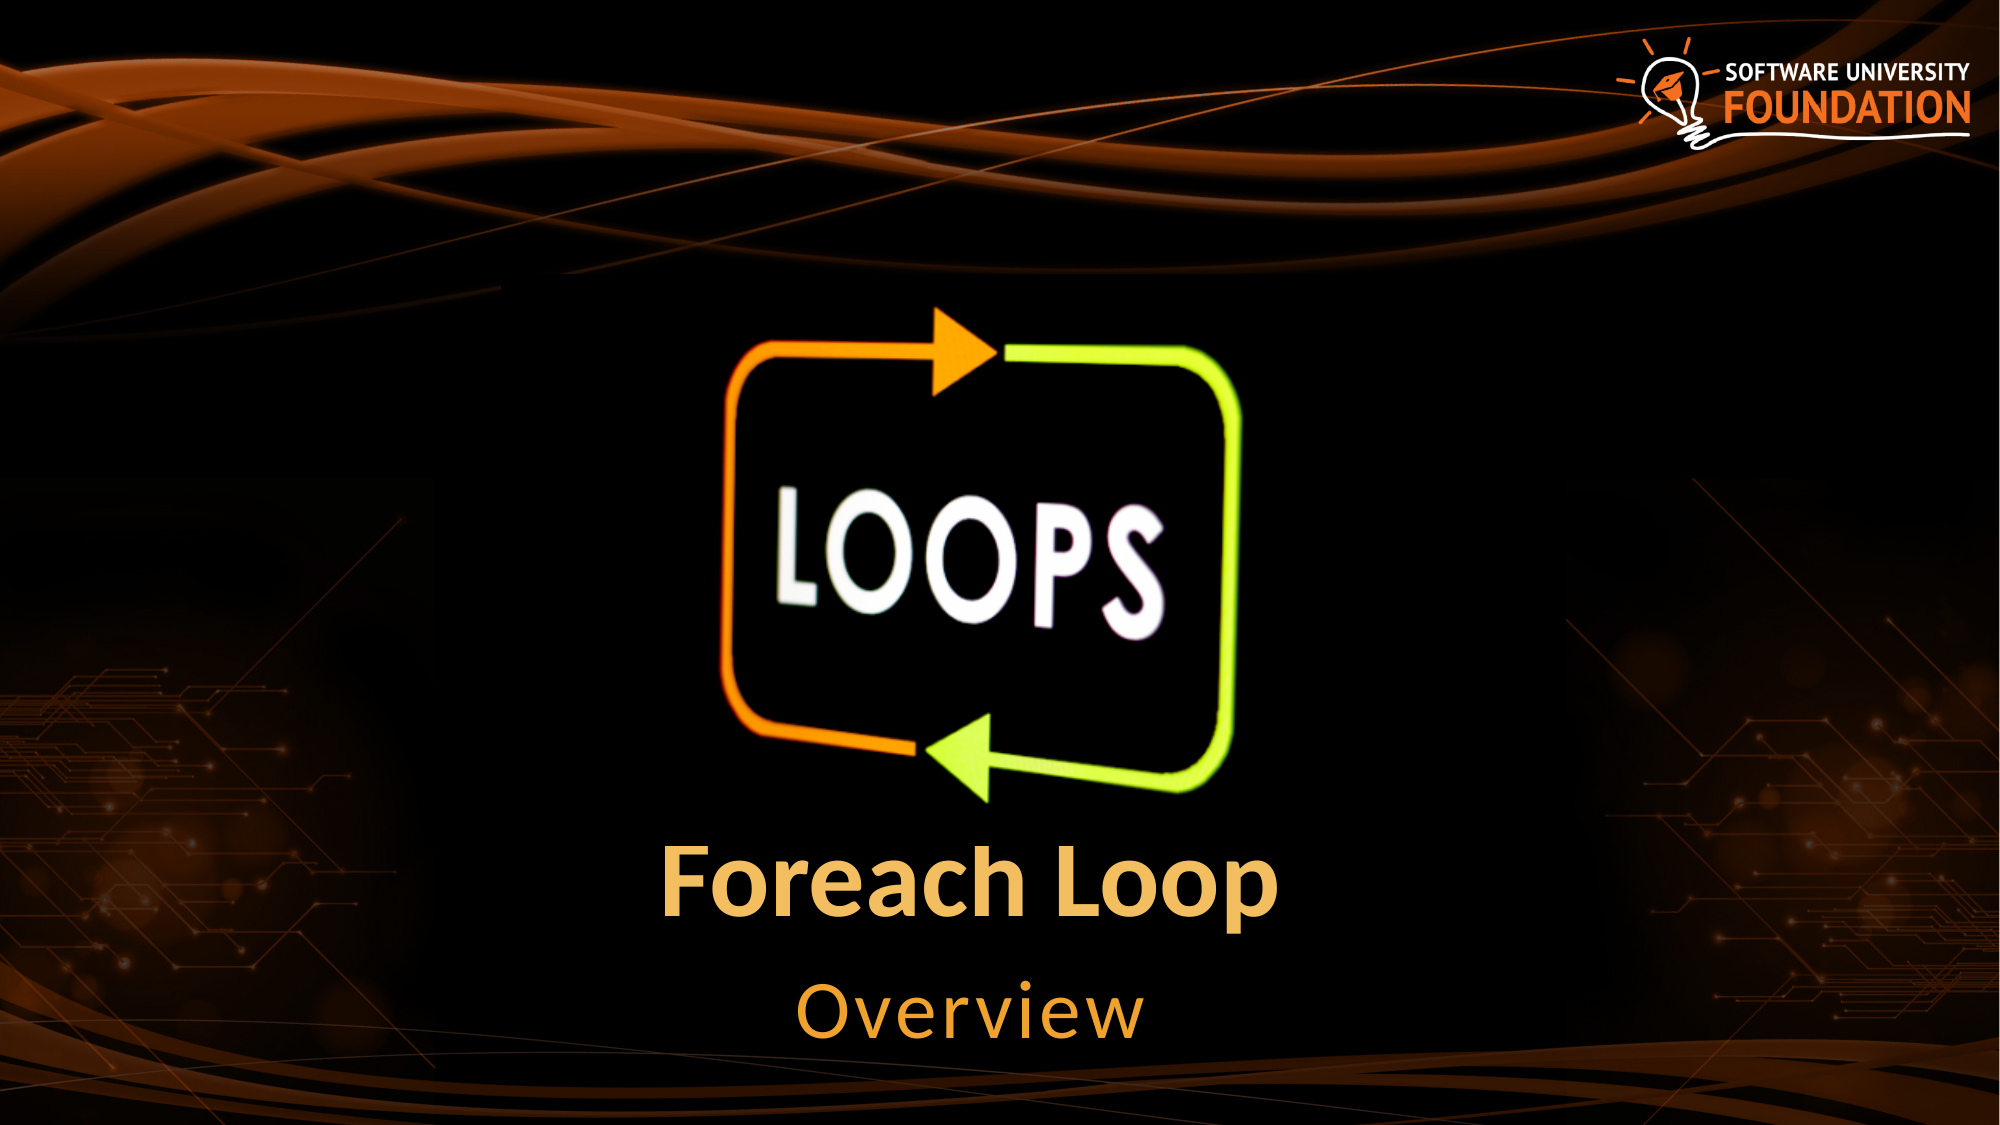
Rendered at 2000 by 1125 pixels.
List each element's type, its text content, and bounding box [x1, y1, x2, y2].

picture [0, 0, 2000, 1125]
list Overview [237, 944, 1704, 1057]
title Foreach Loop [237, 812, 1704, 944]
